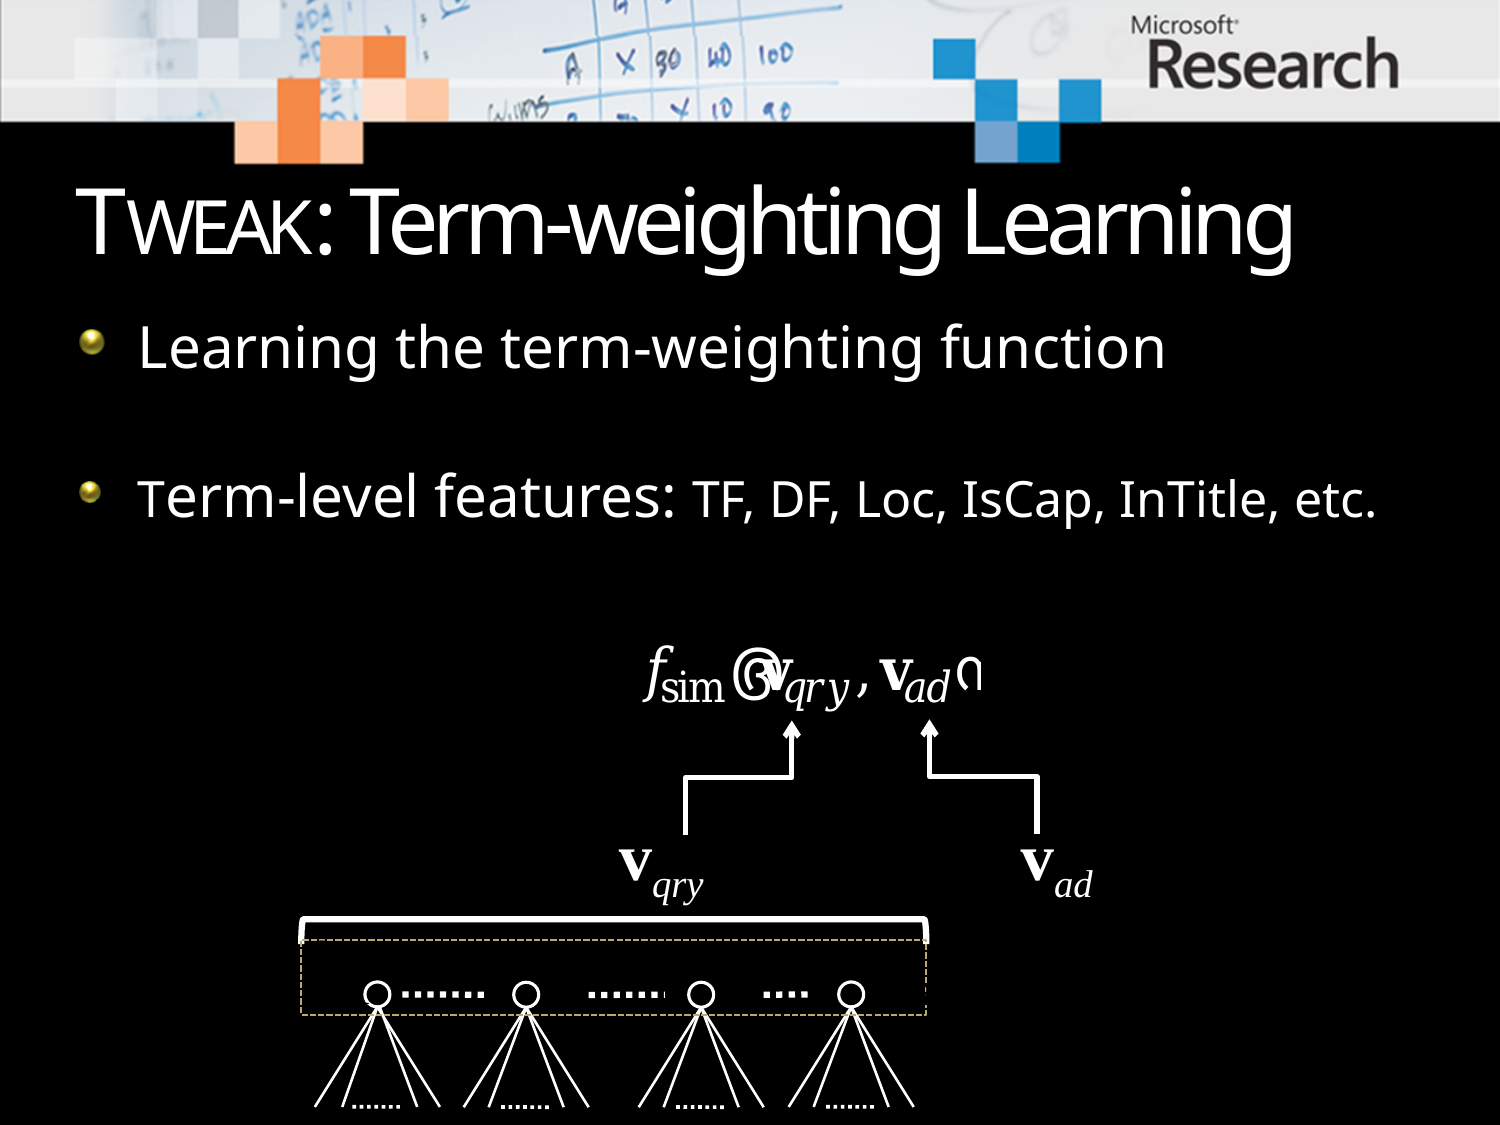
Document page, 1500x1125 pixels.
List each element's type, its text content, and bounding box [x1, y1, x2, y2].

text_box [638, 629, 982, 734]
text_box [925, 722, 1041, 831]
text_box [300, 720, 1112, 1108]
title TWEAK: Term-weighting Learning [74, 174, 1451, 276]
picture [0, 0, 1500, 1125]
